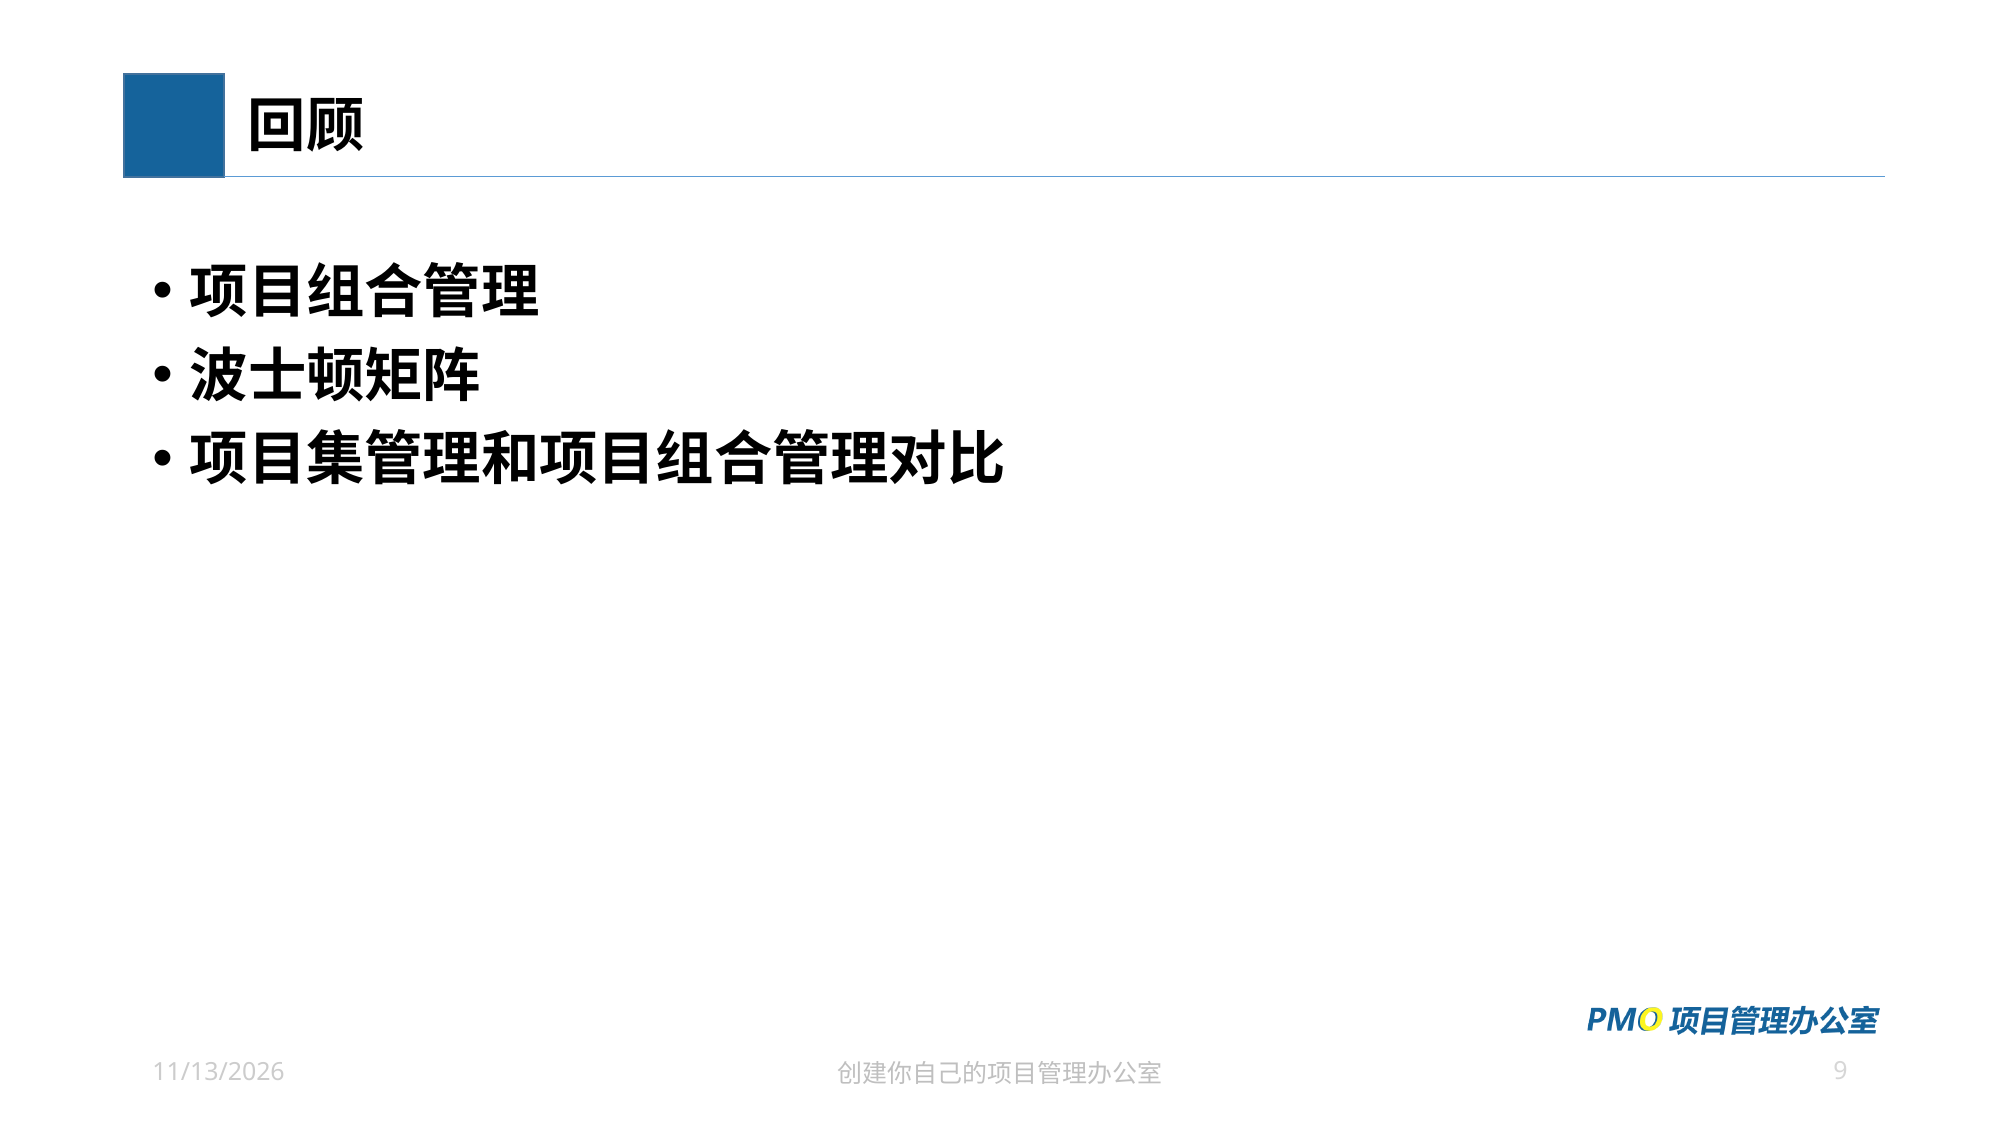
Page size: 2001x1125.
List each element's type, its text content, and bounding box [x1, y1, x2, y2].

list 项目组合管理 波士顿矩阵 项目集管理和项目组合管理对比 [137, 254, 1863, 969]
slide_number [137, 1042, 588, 1103]
title 回顾 [224, 75, 1863, 180]
footer 创建你自己的项目管理办公室 [662, 1042, 1338, 1103]
picture [1578, 993, 1885, 1043]
slide_number 9 [1399, 1040, 1863, 1103]
